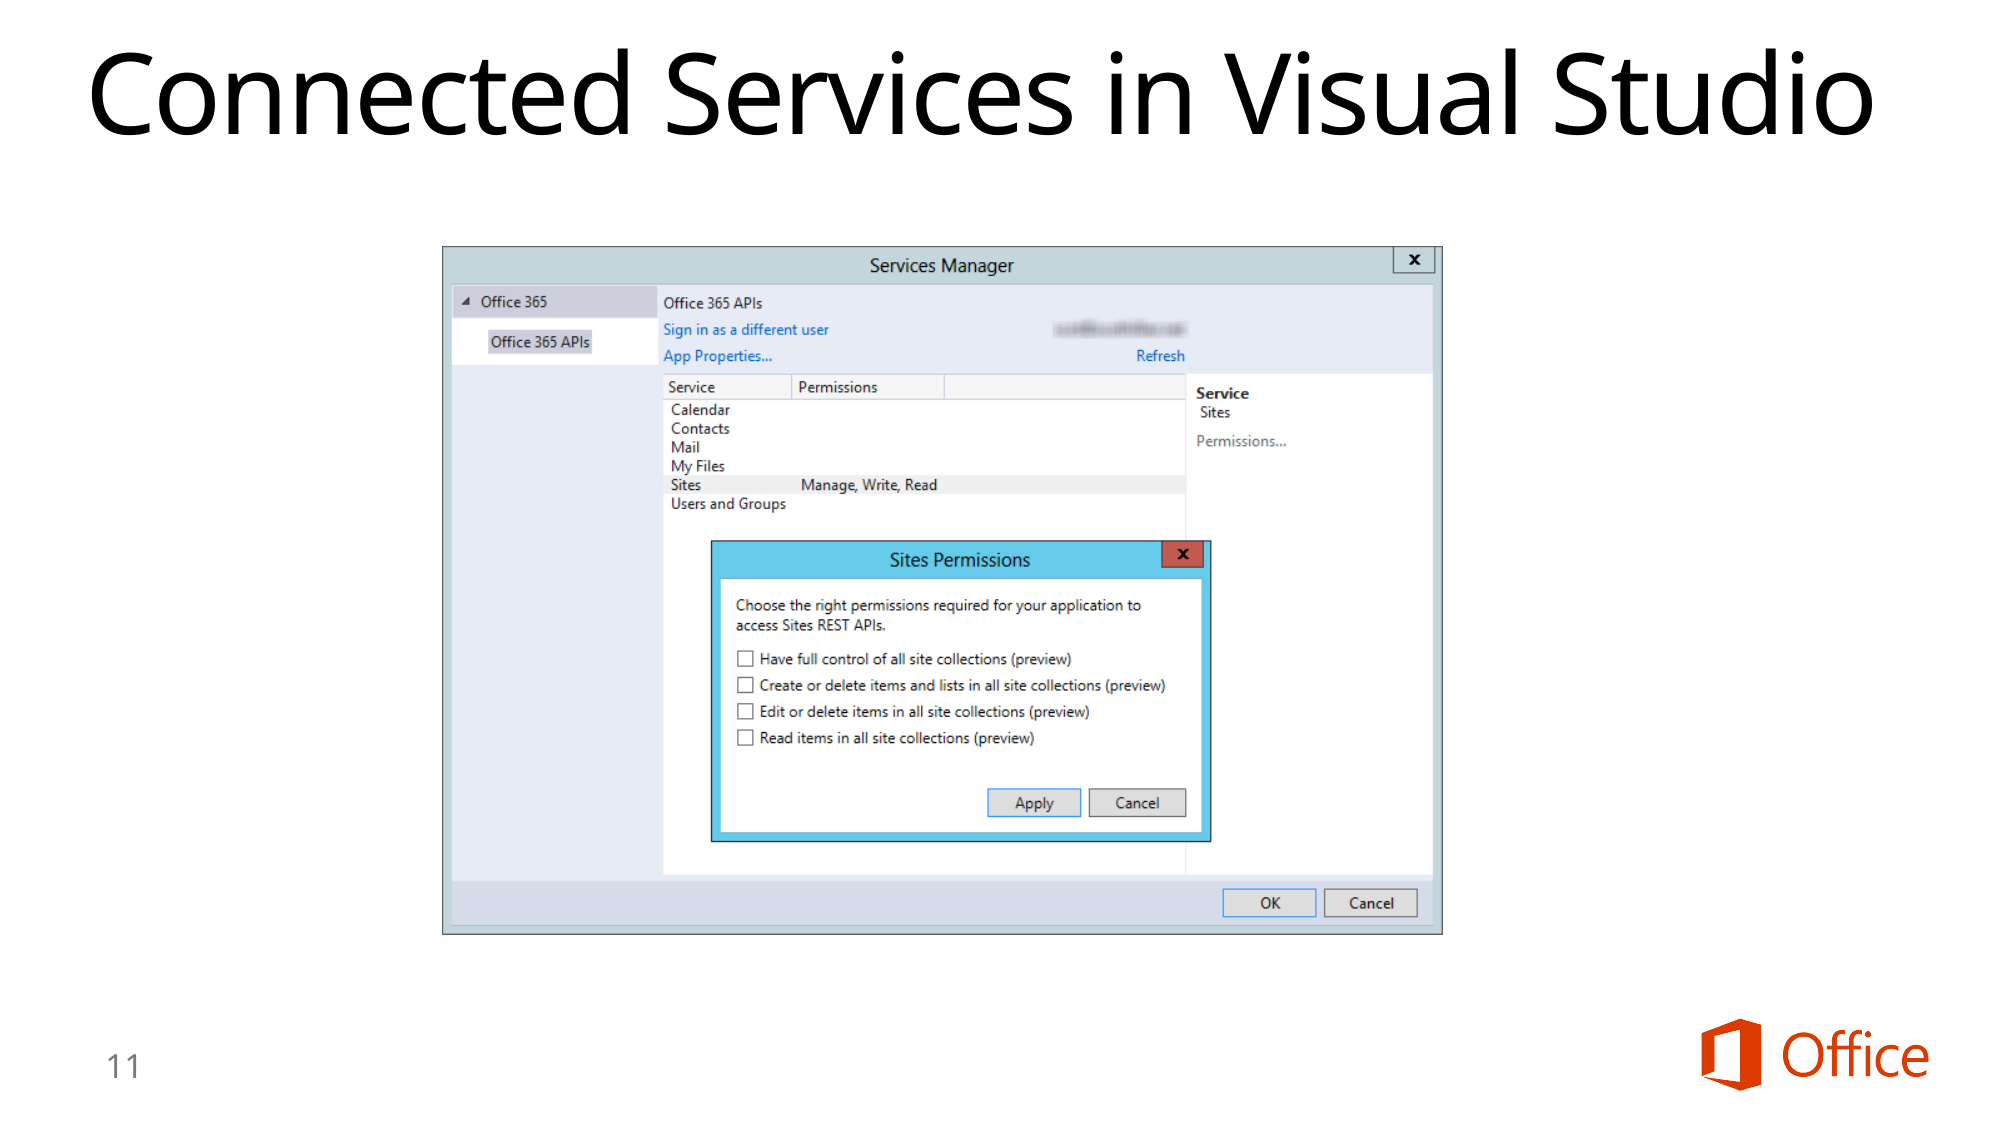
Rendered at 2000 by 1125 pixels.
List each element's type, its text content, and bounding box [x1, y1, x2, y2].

title Connected Services in Visual Studio [85, 37, 1914, 161]
picture [1670, 987, 1960, 1122]
slide_number 11 [85, 1049, 178, 1086]
picture [441, 246, 1443, 935]
